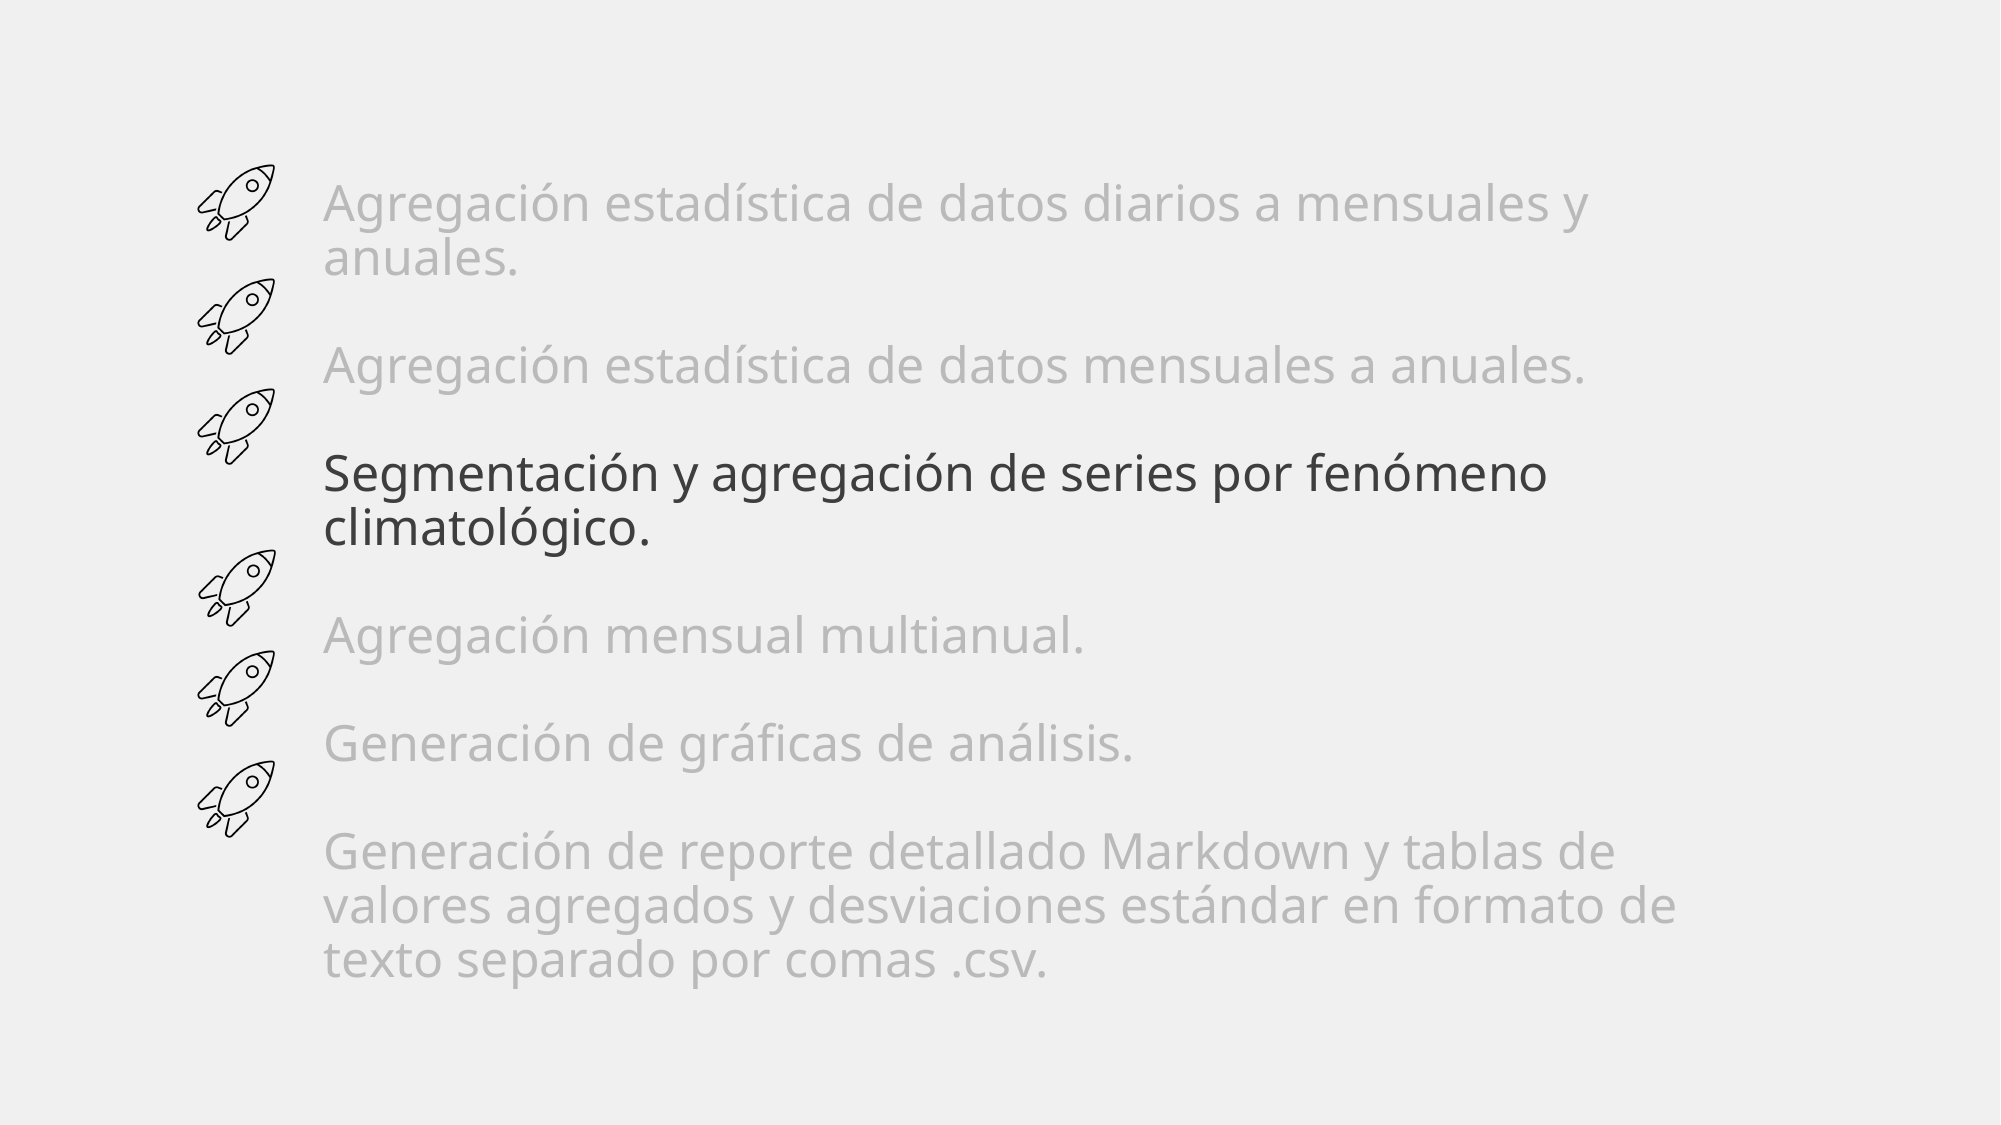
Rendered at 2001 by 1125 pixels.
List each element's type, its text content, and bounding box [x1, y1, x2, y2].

picture [191, 382, 281, 471]
picture [191, 272, 281, 361]
picture [191, 158, 281, 247]
picture [191, 644, 281, 734]
picture [191, 754, 281, 844]
picture [192, 543, 282, 633]
title Agregación estadística de datos diarios a mensuales y anuales. Agregación estadística de datos mensuales a anuales. Segmentación y agregación de series por fenómeno climatológico. Agregación mensual multianual. Generación de gráficas de análisis. Generación de reporte detallado Markdown y tablas de valores agregados y desviaciones estándar en formato de texto separado por comas .csv. [308, 170, 1738, 968]
